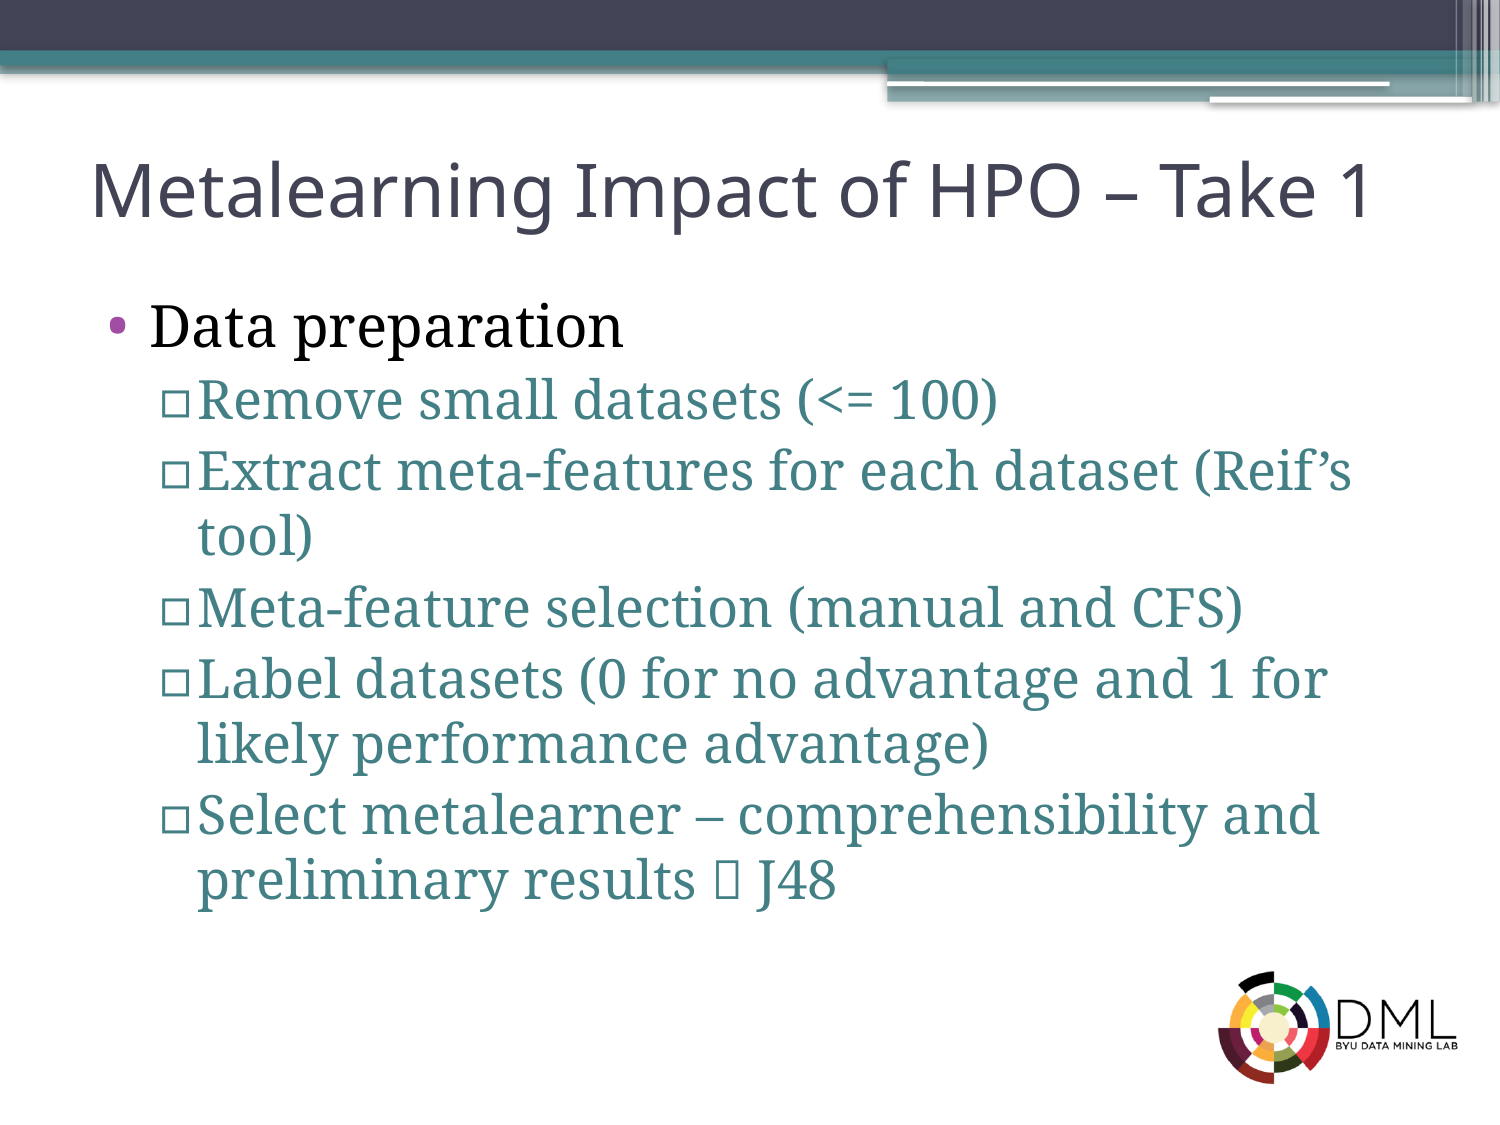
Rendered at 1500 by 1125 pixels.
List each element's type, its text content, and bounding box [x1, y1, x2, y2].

picture [1204, 962, 1475, 1095]
list Data preparation Remove small datasets (<= 100) Extract meta-features for each dataset (Reif’s tool) Meta-feature selection (manual and CFS) Label datasets (0 for no advantage and 1 for likely performance advantage) Select metalearner – comprehensibility and preliminary results  J48 [75, 281, 1425, 991]
title Metalearning Impact of HPO – Take 1 [75, 99, 1425, 275]
